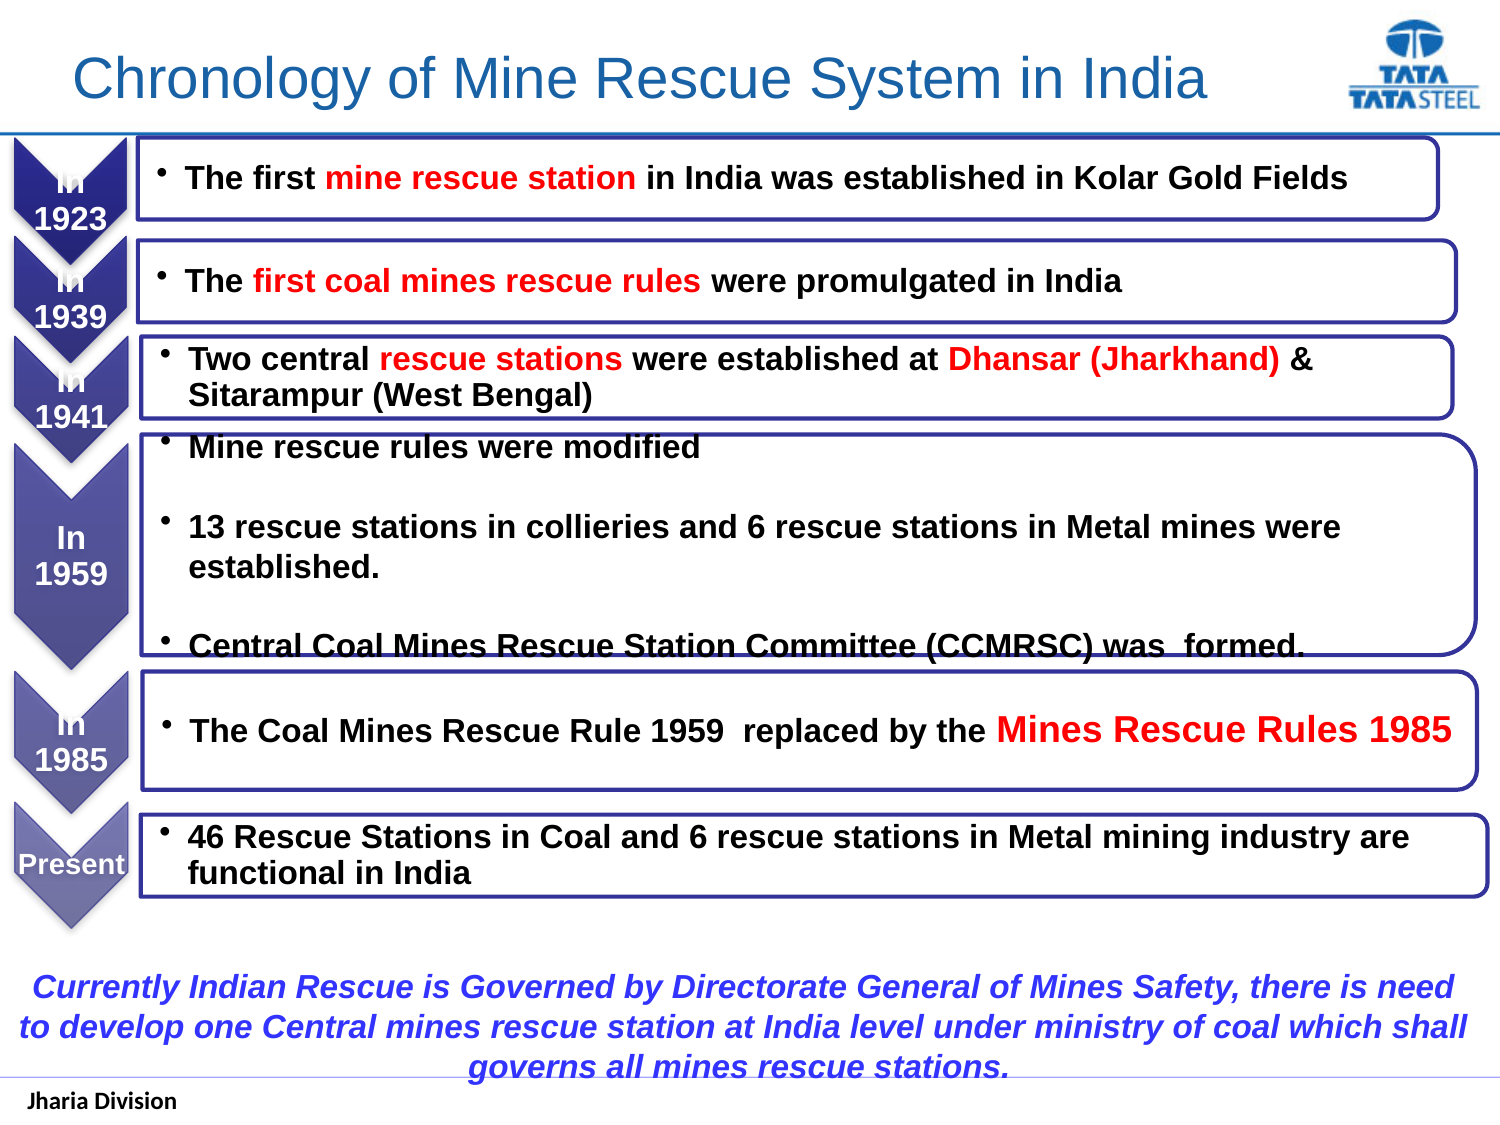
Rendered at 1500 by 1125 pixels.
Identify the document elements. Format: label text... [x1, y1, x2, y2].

picture [0, 0, 1500, 1076]
text_box Chronology of Mine Rescue System in India [57, 24, 1271, 125]
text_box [10, 137, 1488, 976]
picture [0, 1078, 1500, 1125]
text_box Currently Indian Rescue is Governed by Directorate General of Mines Safety, there is need to develop one Central mines rescue station at India level under ministry of coal which shall governs all mines rescue stations. [0, 975, 1489, 1075]
